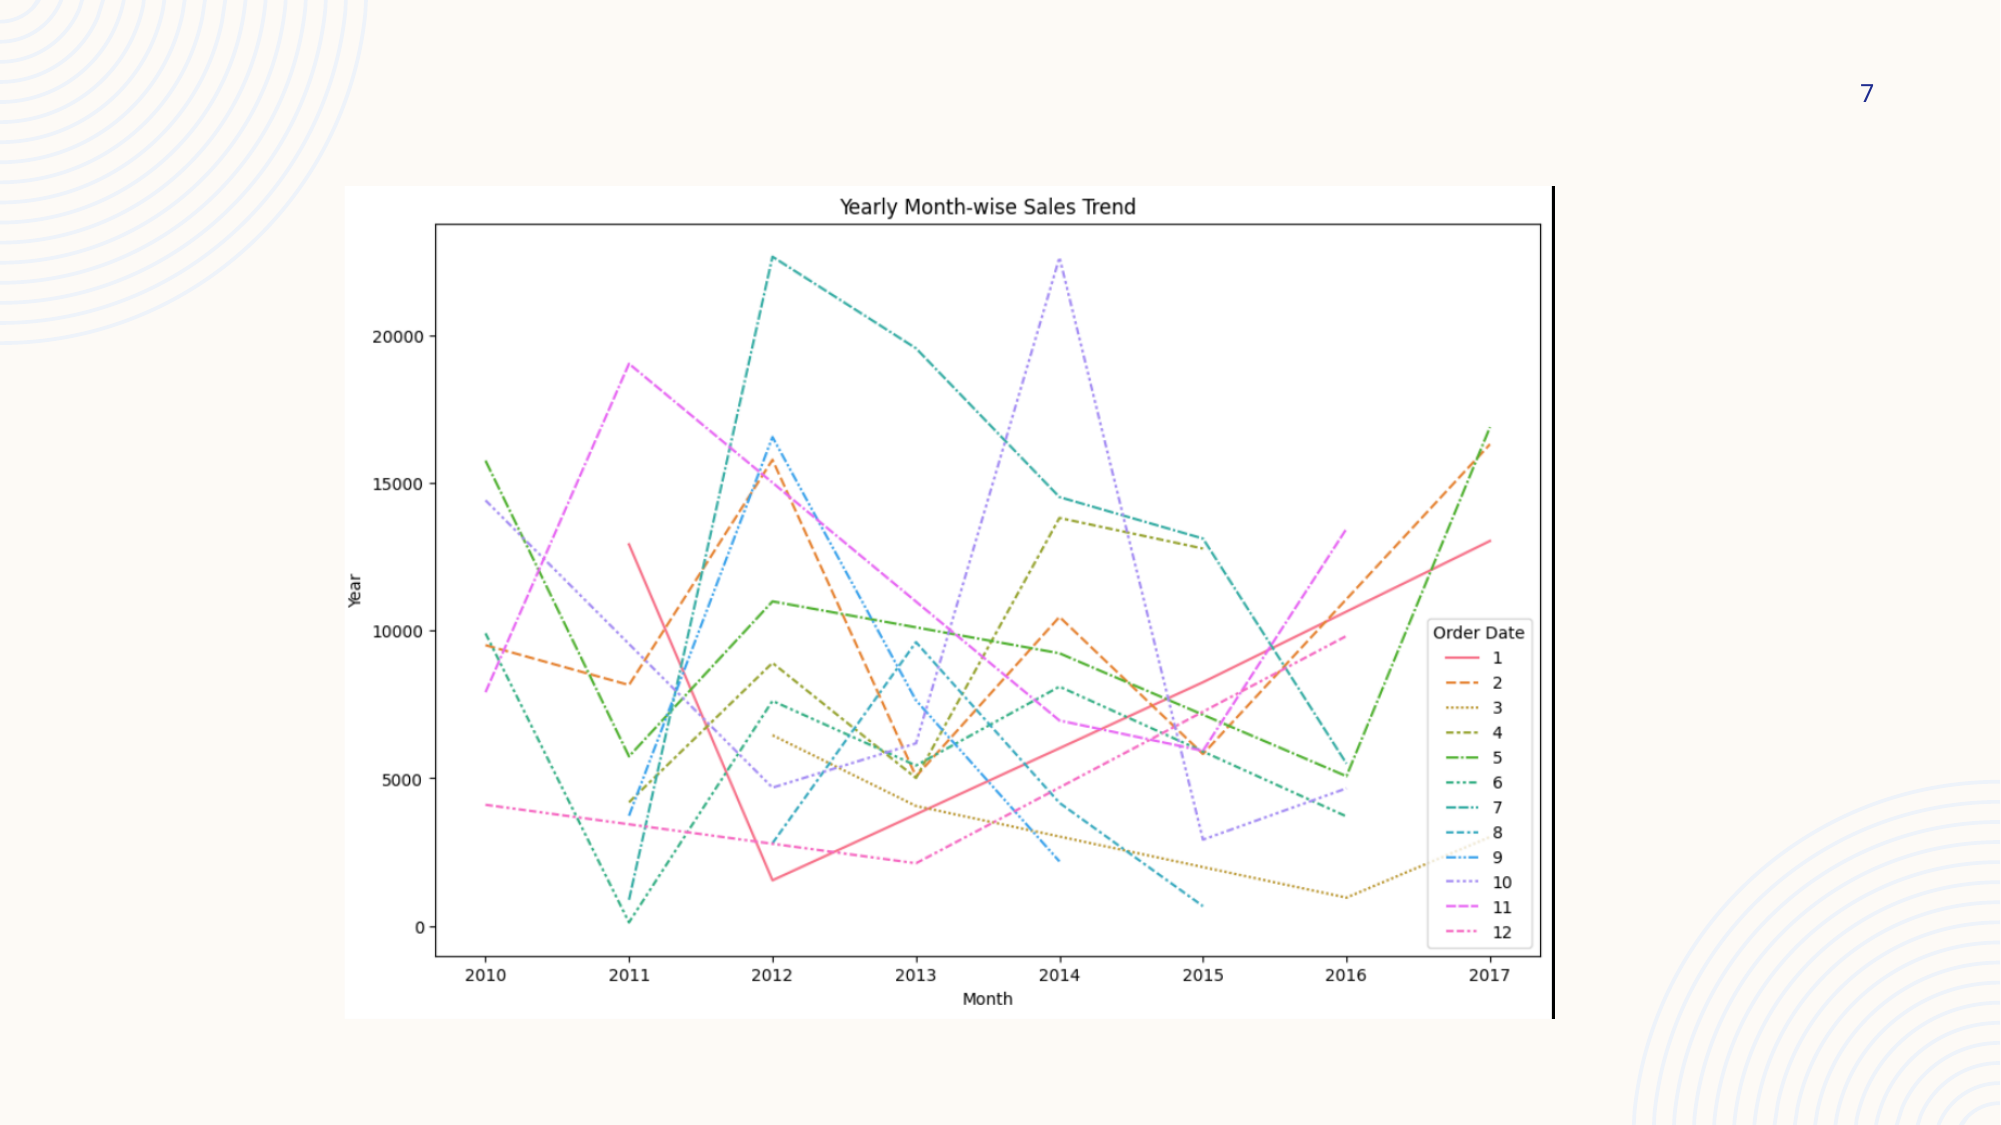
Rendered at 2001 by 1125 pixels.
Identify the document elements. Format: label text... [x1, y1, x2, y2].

slide_number 7 [1712, 75, 1875, 116]
picture [344, 186, 1556, 1019]
